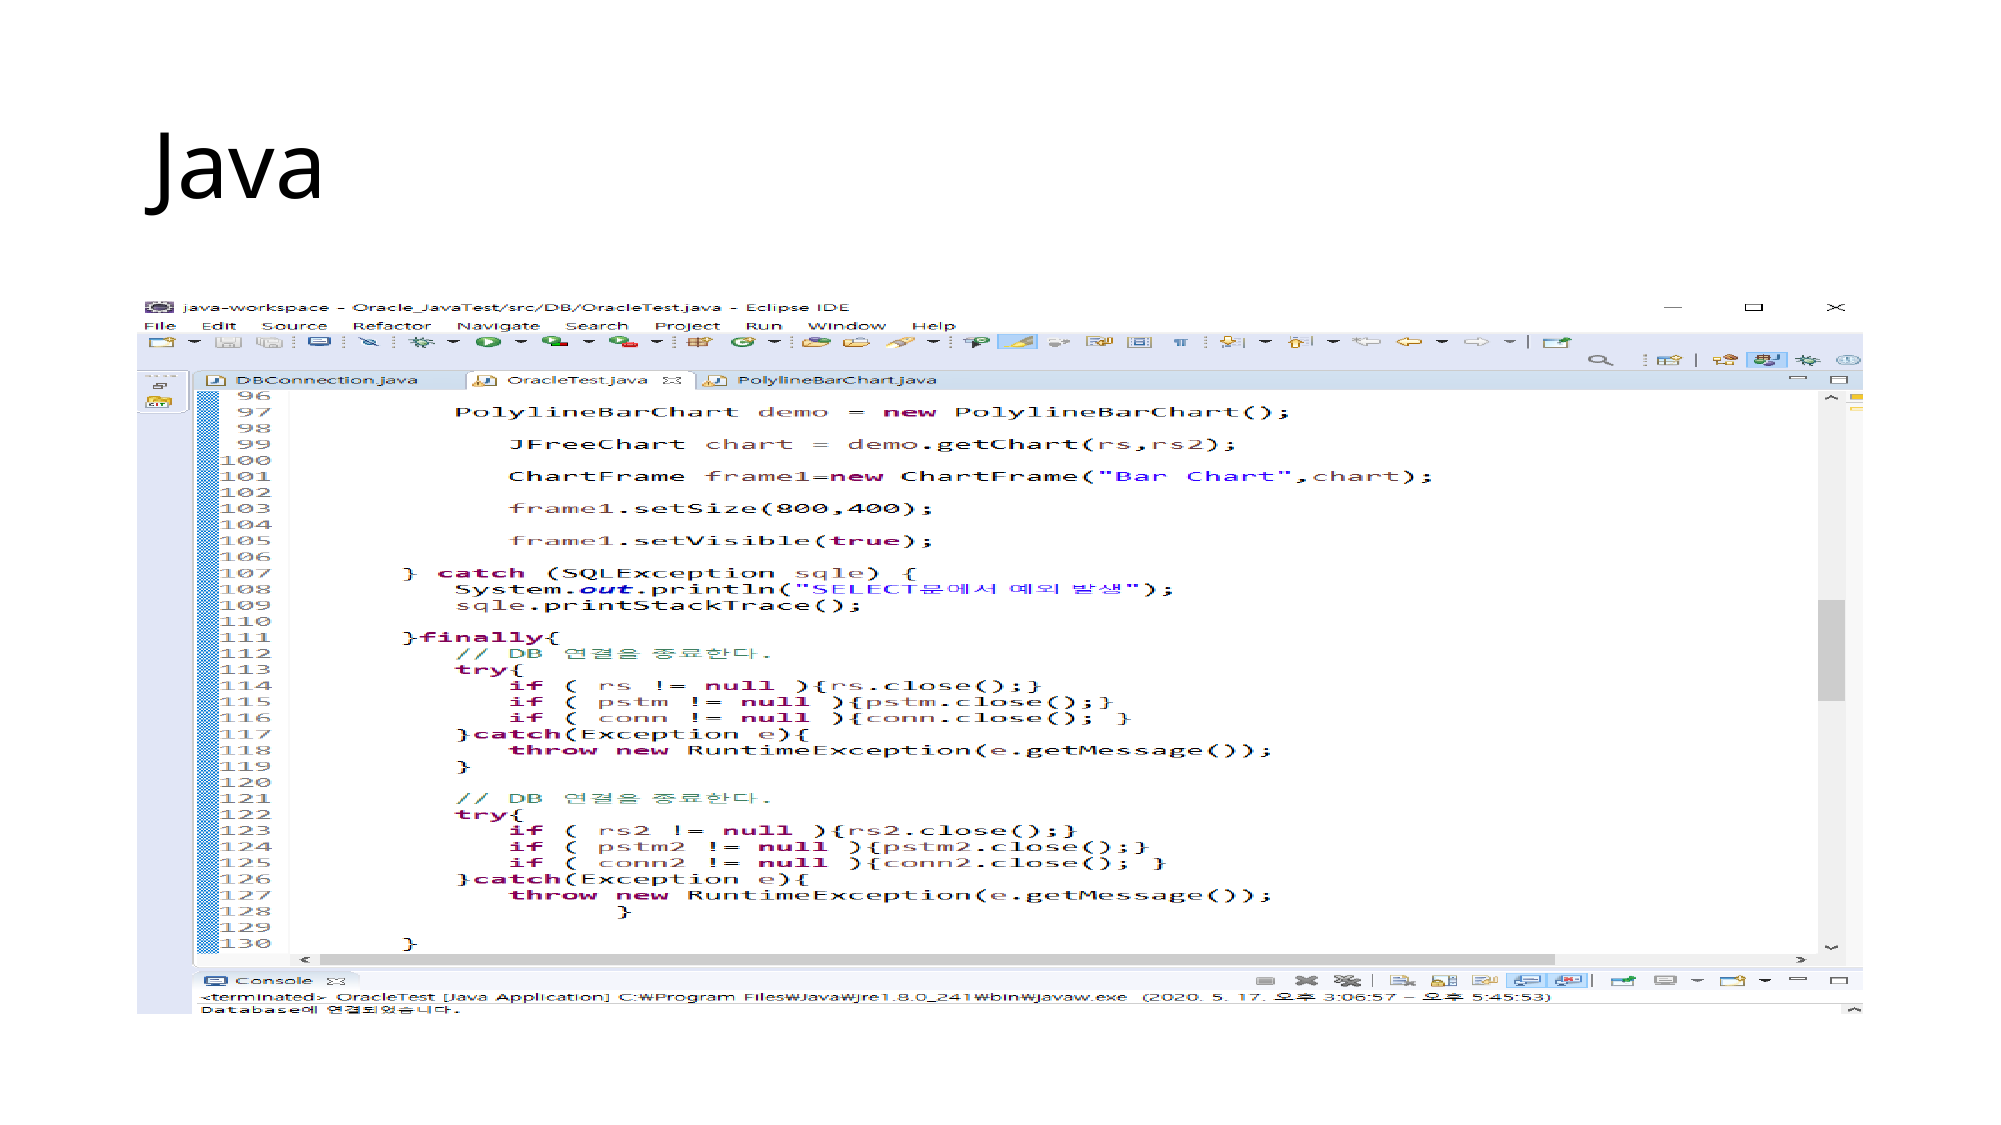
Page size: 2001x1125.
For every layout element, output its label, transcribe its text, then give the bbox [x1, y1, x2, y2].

title Java [137, 59, 1863, 278]
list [137, 299, 1863, 1014]
